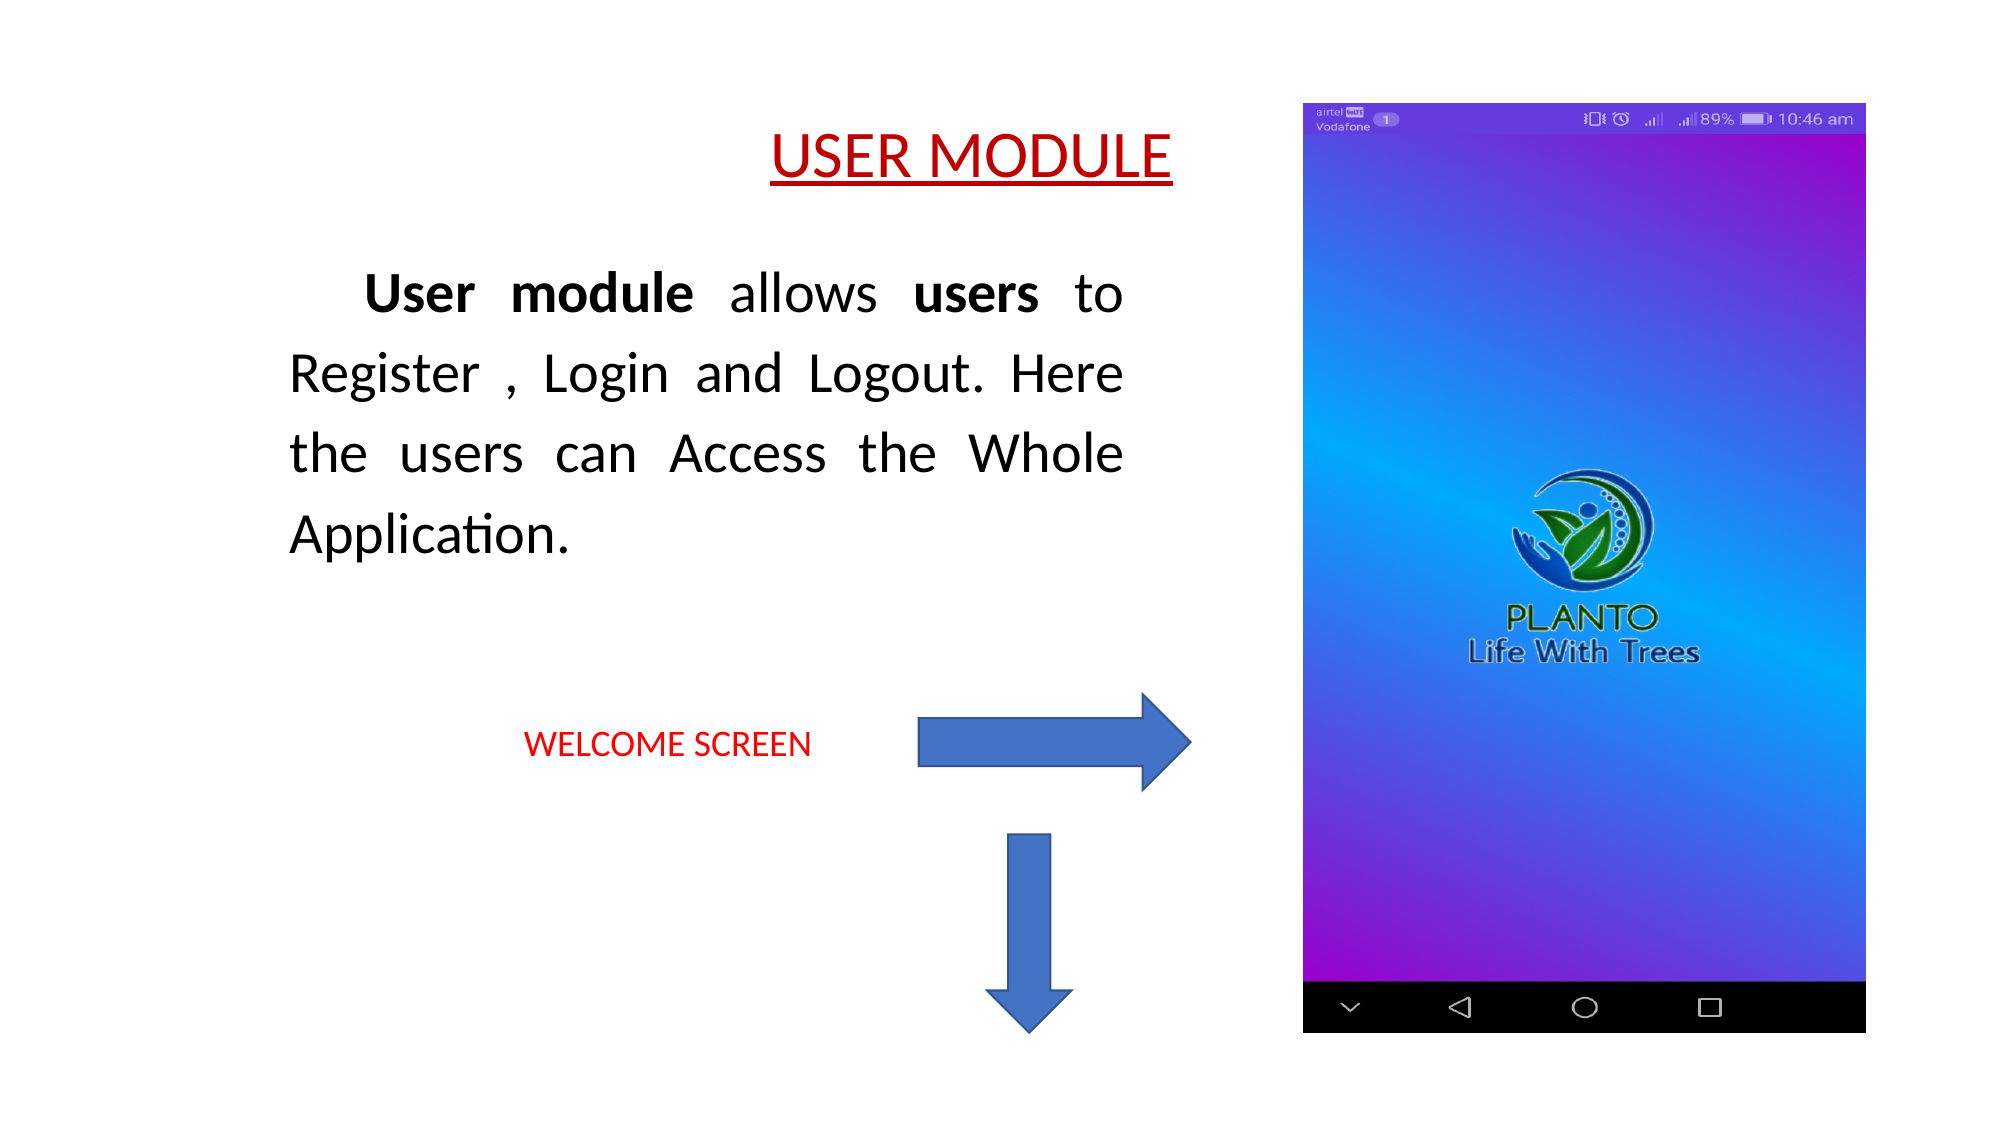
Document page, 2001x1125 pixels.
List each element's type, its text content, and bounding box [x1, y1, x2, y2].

picture [1303, 103, 1866, 1033]
text_box [917, 691, 1193, 793]
text_box [984, 833, 1074, 1035]
text_box User module allows users to Register , Login and Logout. Here the users can Access the Whole Application. [125, 235, 1139, 573]
text_box USER MODULE [755, 103, 1303, 198]
text_box WELCOME SCREEN [509, 711, 891, 772]
